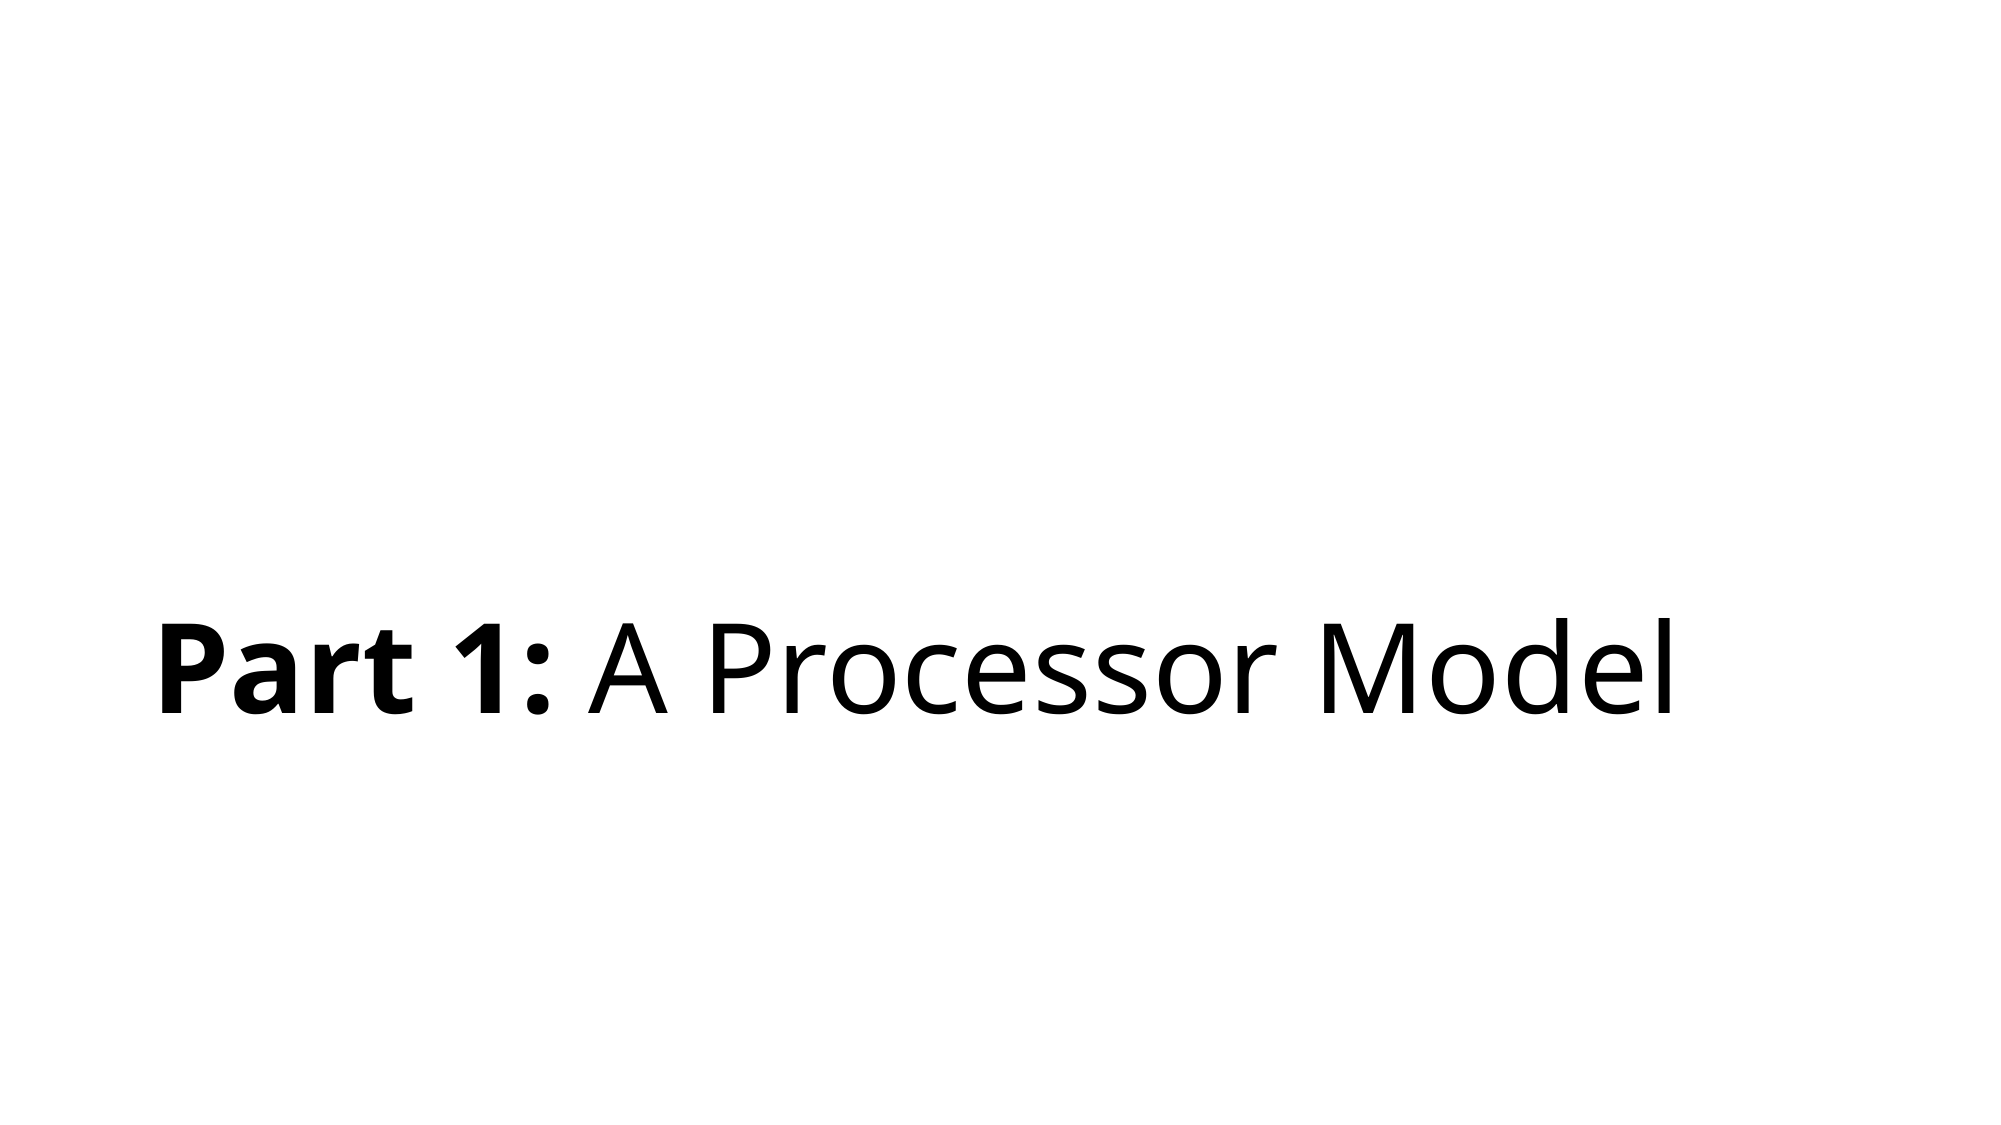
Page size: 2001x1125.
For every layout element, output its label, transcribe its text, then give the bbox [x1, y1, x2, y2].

title Part 1: A Processor Model [136, 280, 1862, 749]
